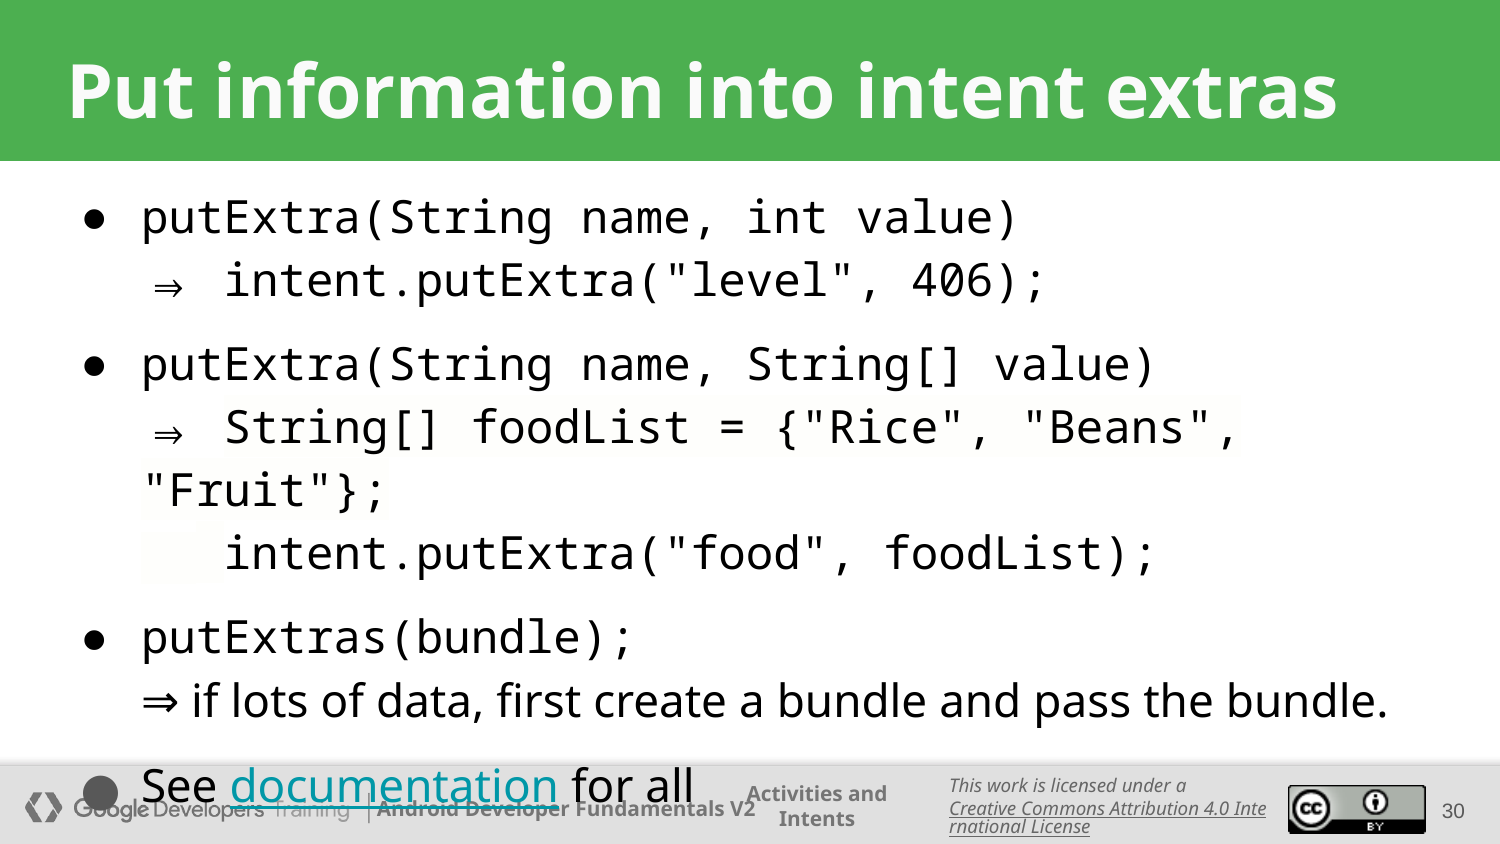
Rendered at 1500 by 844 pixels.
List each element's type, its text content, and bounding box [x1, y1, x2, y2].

picture [0, 161, 1500, 844]
list putExtra(String name, int value) ⇒ intent.putExtra("level", 406); putExtra(String name, String[] value) ⇒ String[] foodList = {"Rice", "Beans", "Fruit"}; intent.putExtra("food", foodList); putExtras(bundle); ⇒ if lots of data, first create a bundle and pass the bundle. See documentation for all [51, 164, 1449, 725]
slide_number ‹#› [1389, 777, 1480, 842]
title Put information into intent extras [51, 28, 1449, 122]
